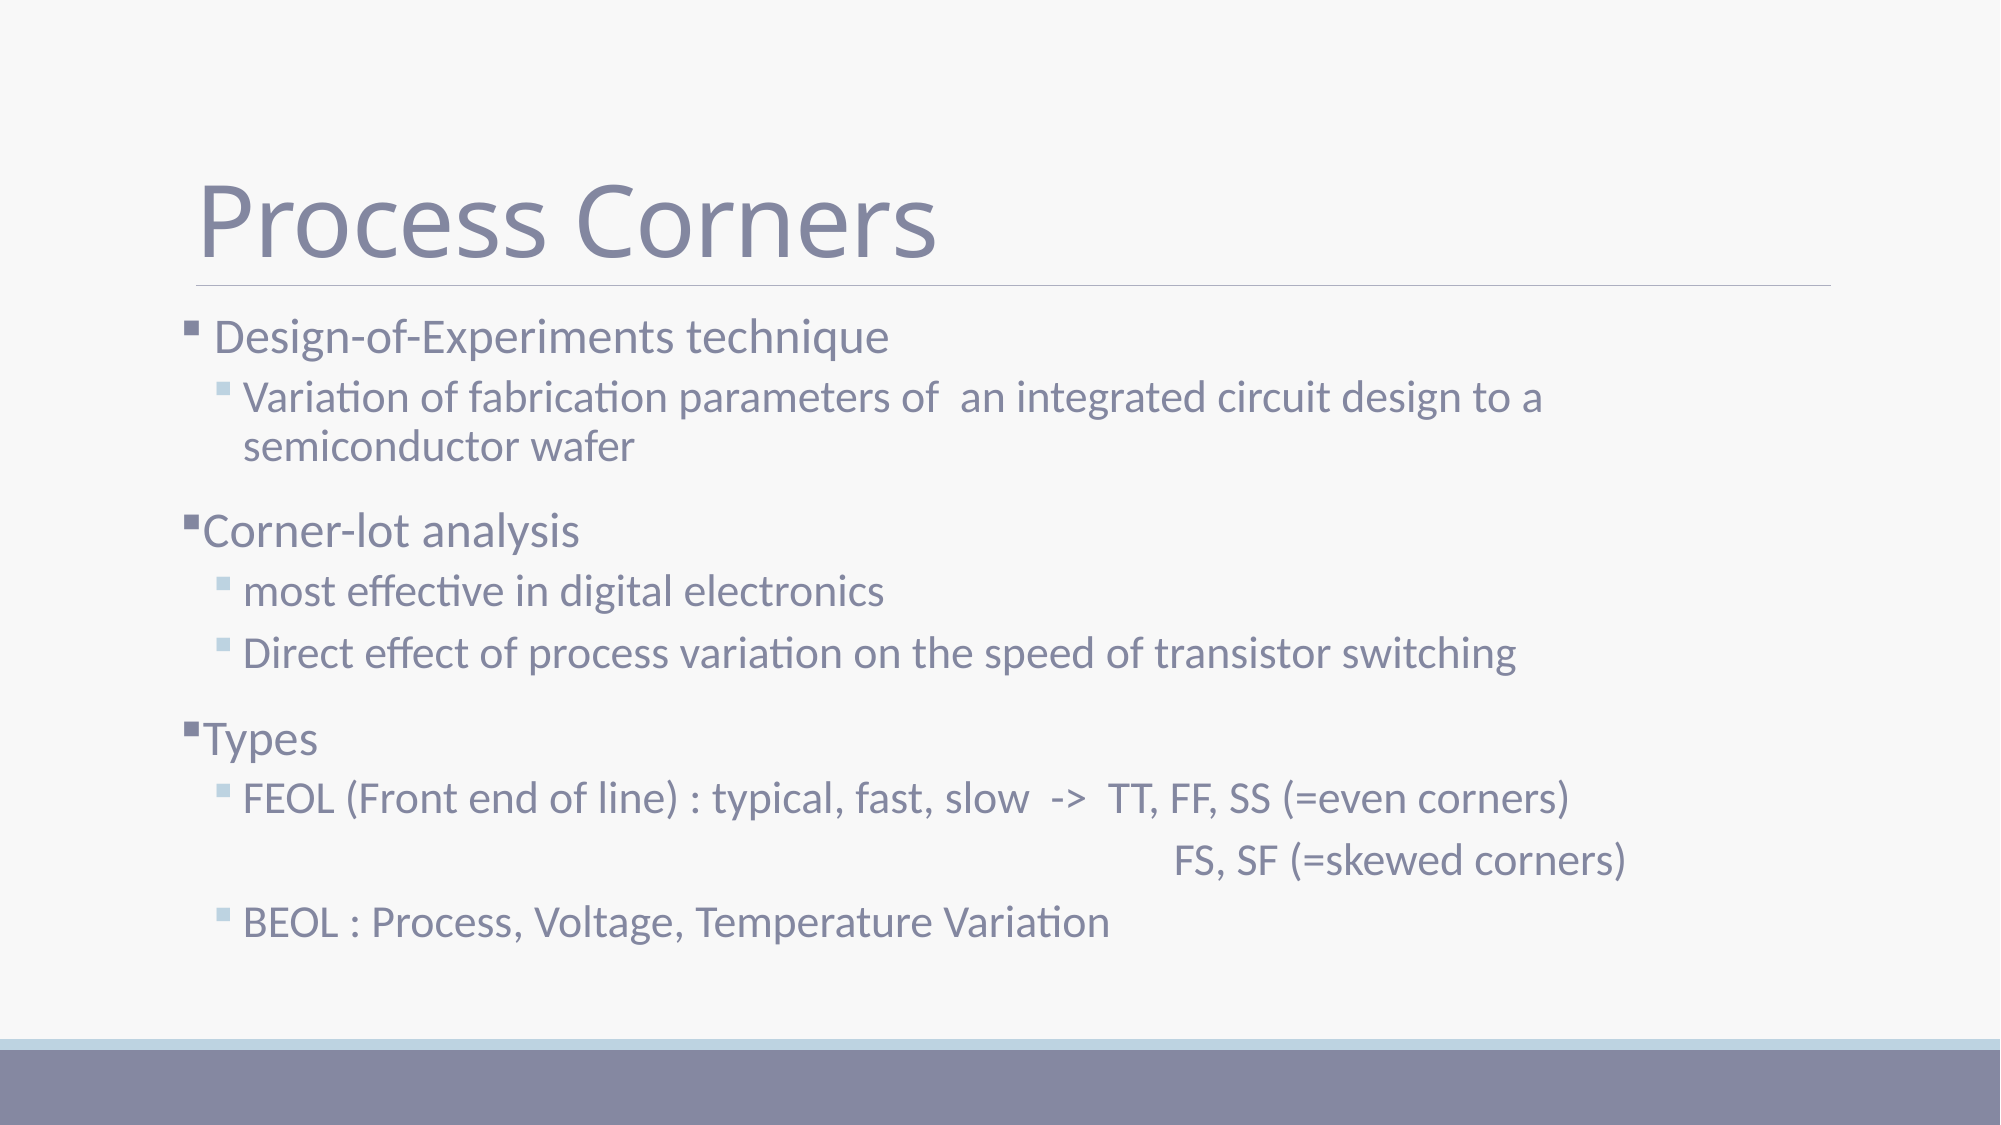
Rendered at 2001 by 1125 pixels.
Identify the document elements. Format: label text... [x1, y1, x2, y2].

list Design-of-Experiments technique Variation of fabrication parameters of an integrated circuit design to a semiconductor wafer Corner-lot analysis most effective in digital electronics Direct effect of process variation on the speed of transistor switching Types FEOL (Front end of line) : typical, fast, slow -> TT, FF, SS (=even corners) FS, SF (=skewed corners) BEOL : Process, Voltage, Temperature Variation [180, 302, 1830, 1003]
title Process Corners [180, 47, 1830, 285]
